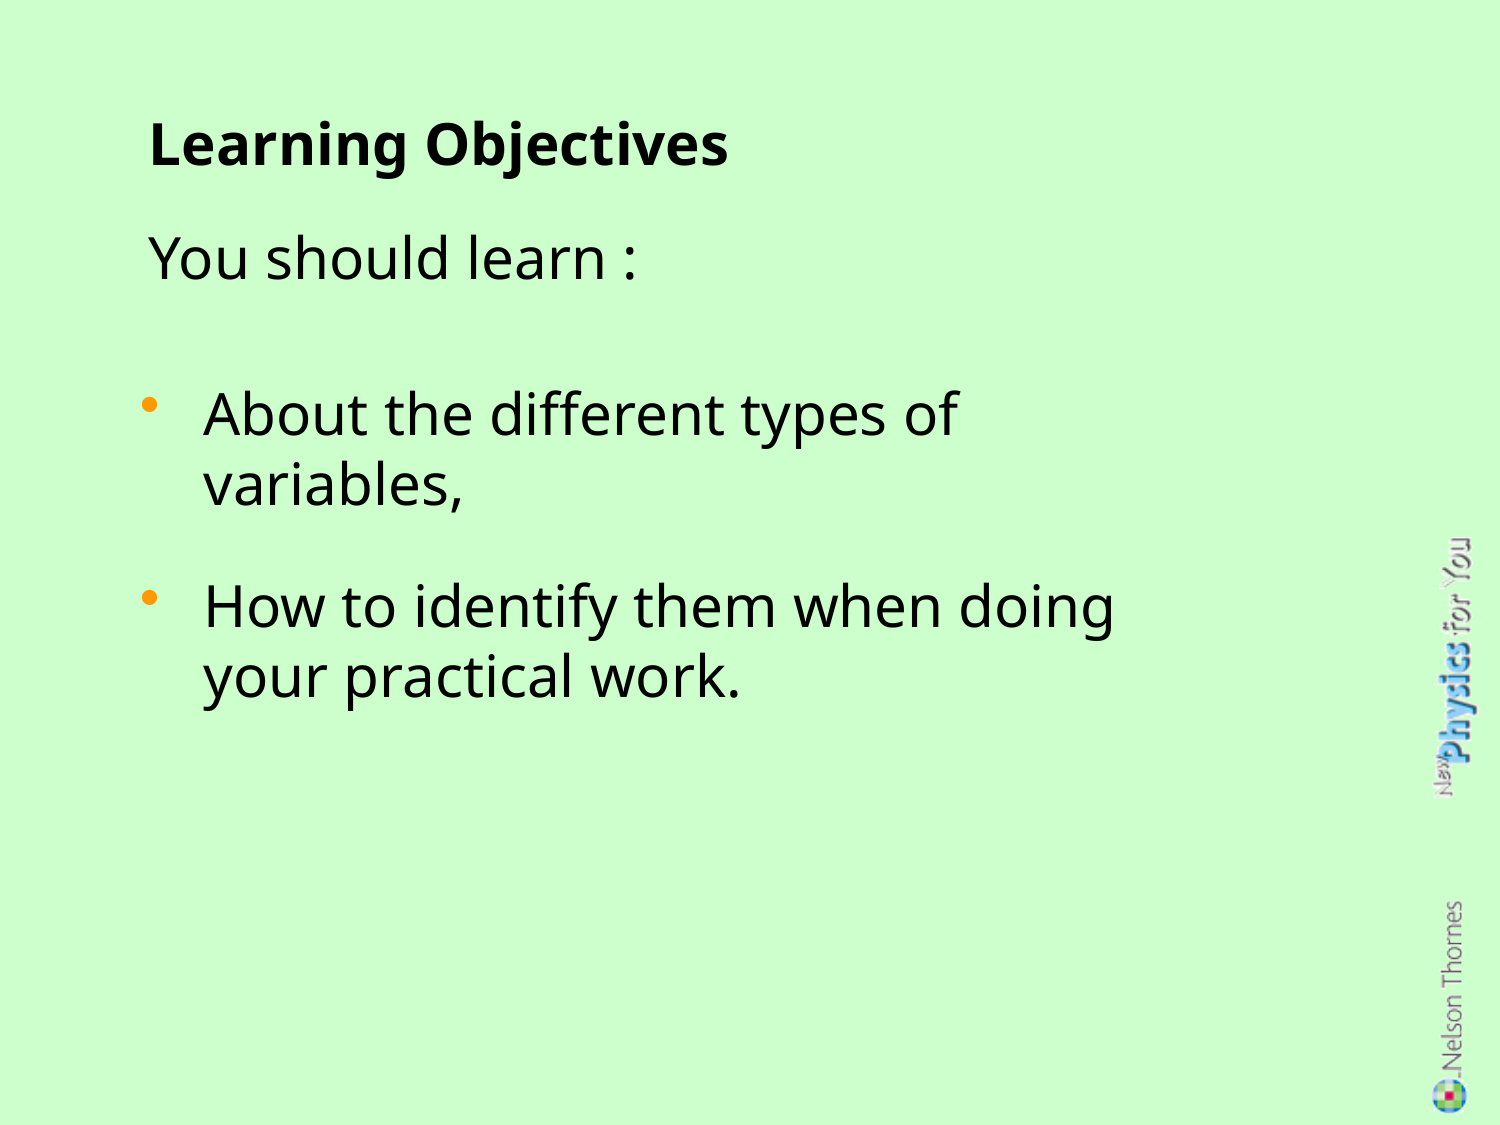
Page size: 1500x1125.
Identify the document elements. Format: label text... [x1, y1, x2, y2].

picture [1432, 537, 1481, 1116]
text_box About the different types of variables, How to identify them when doing your practical work. [125, 369, 1225, 717]
text_box Learning Objectives You should learn : [134, 99, 972, 299]
